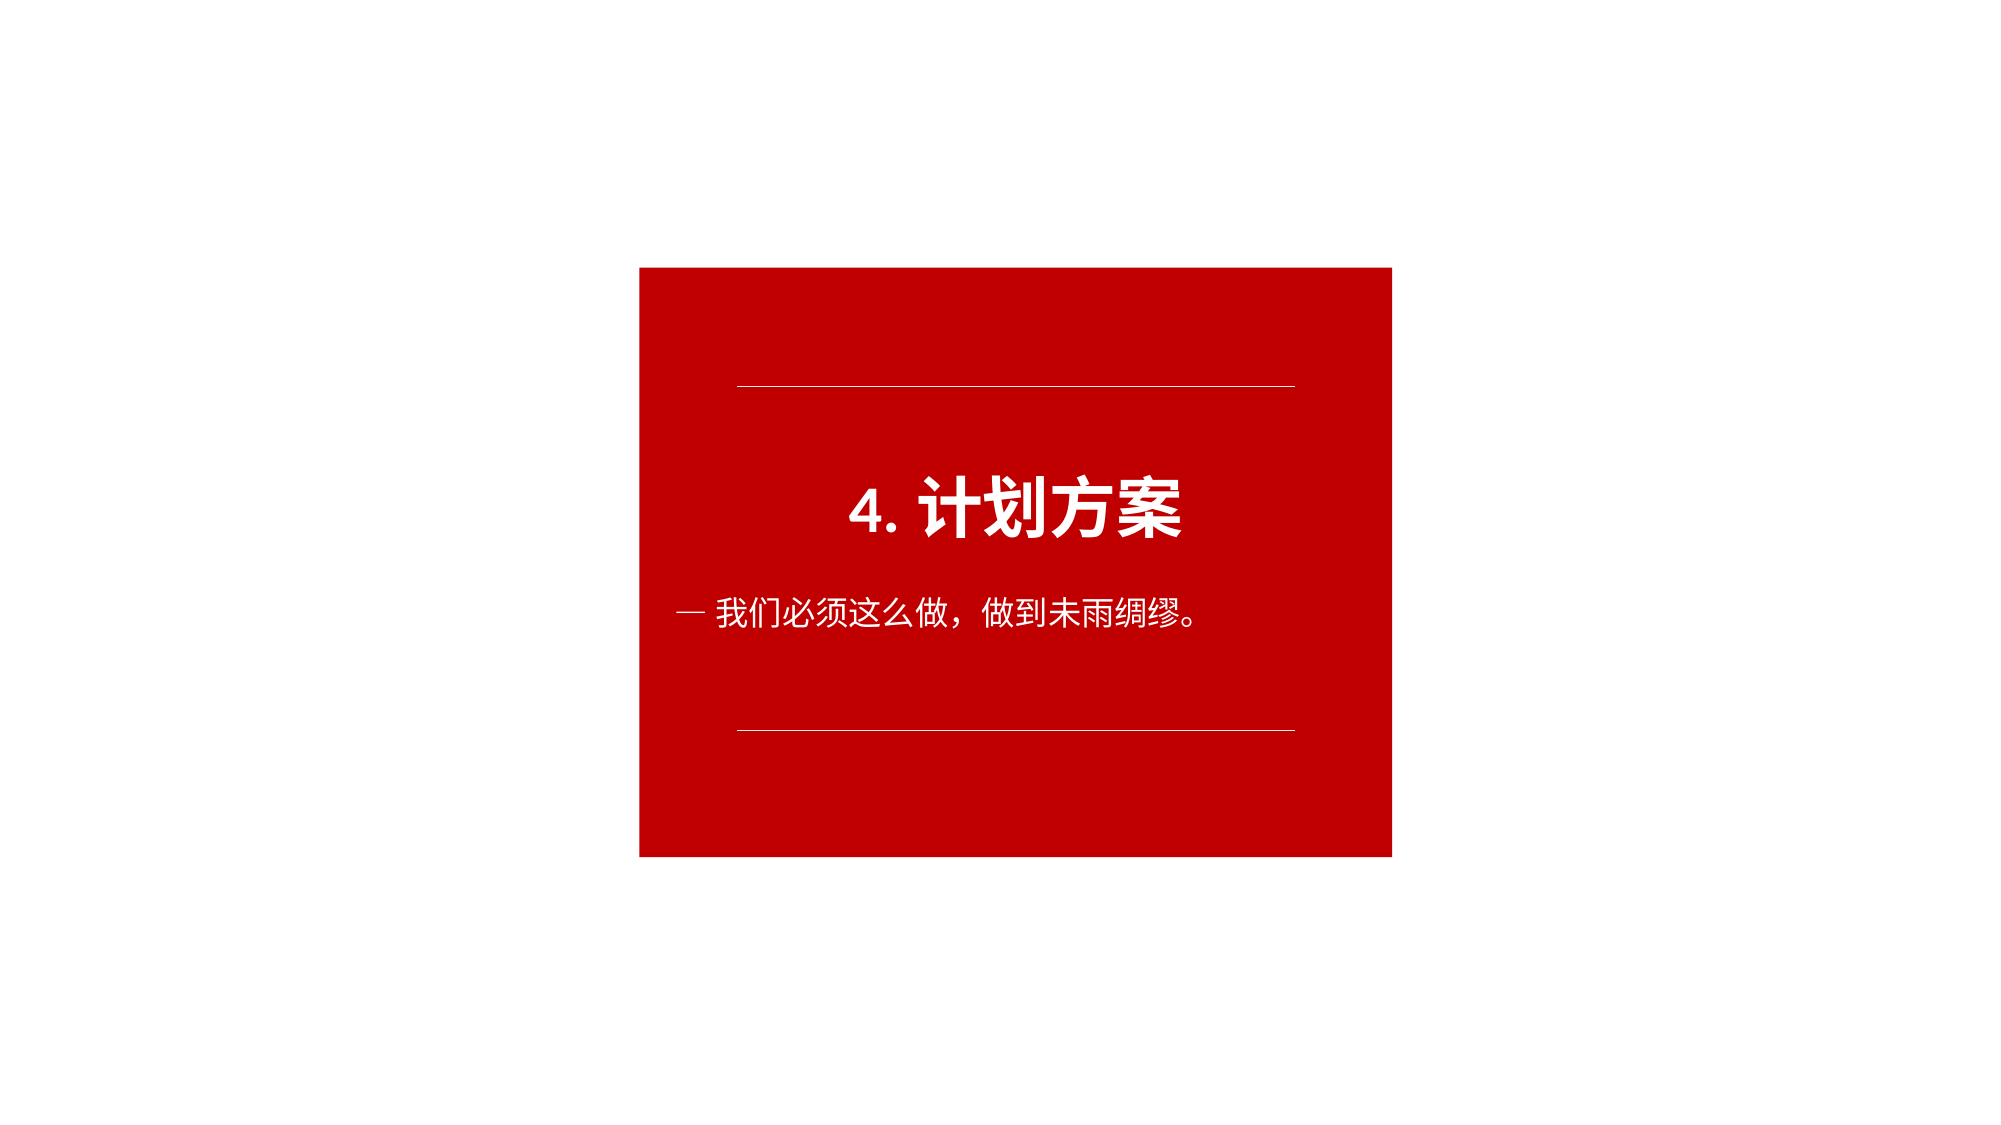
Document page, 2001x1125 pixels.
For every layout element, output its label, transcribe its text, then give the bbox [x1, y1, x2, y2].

text_box —我们必须这么做，做到未雨绸缪。 [659, 585, 1340, 640]
text_box 4.计划方案 [833, 458, 1198, 554]
text_box [638, 267, 1393, 858]
